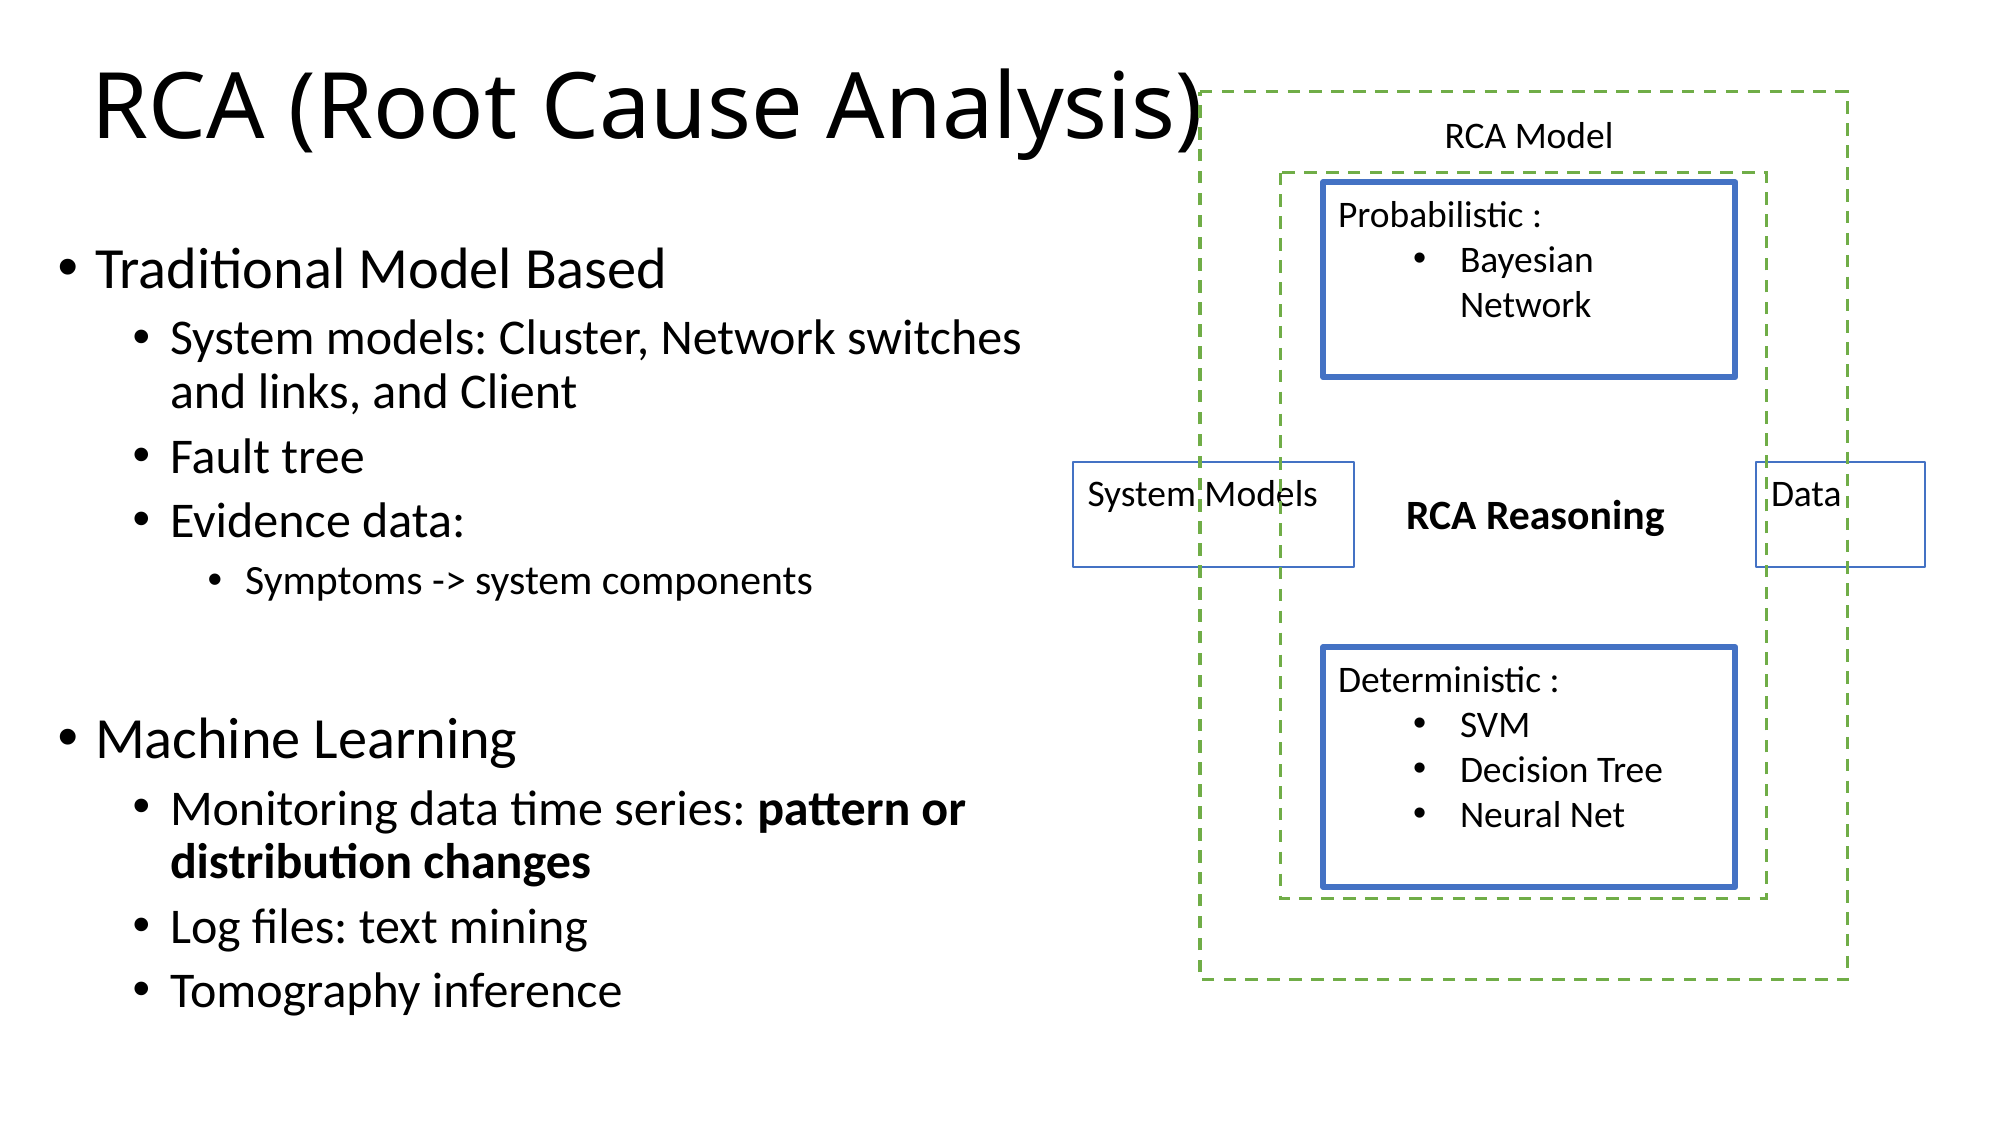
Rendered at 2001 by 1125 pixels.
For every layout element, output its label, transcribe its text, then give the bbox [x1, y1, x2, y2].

text_box RCA Model [1429, 103, 1629, 164]
text_box Probabilistic : Bayesian Network [1323, 182, 1736, 378]
title RCA (Root Cause Analysis) [76, 0, 1802, 218]
text_box Deterministic : SVM Decision Tree Neural Net [1323, 647, 1736, 887]
text_box Data [1848, 461, 1925, 567]
text_box Data [1756, 461, 1766, 567]
text_box RCA Reasoning [1391, 480, 1680, 546]
list Traditional Model Based System models: Cluster, Network switches and links, and Client Fault tree Evidence data: Symptoms -> system components Machine Learning Monitoring data time series: pattern or distribution changes Log files: text mining Tomography inference [42, 231, 1107, 1064]
text_box System Models [1072, 461, 1199, 567]
text_box [1199, 91, 1849, 981]
text_box System Models [1281, 461, 1354, 567]
